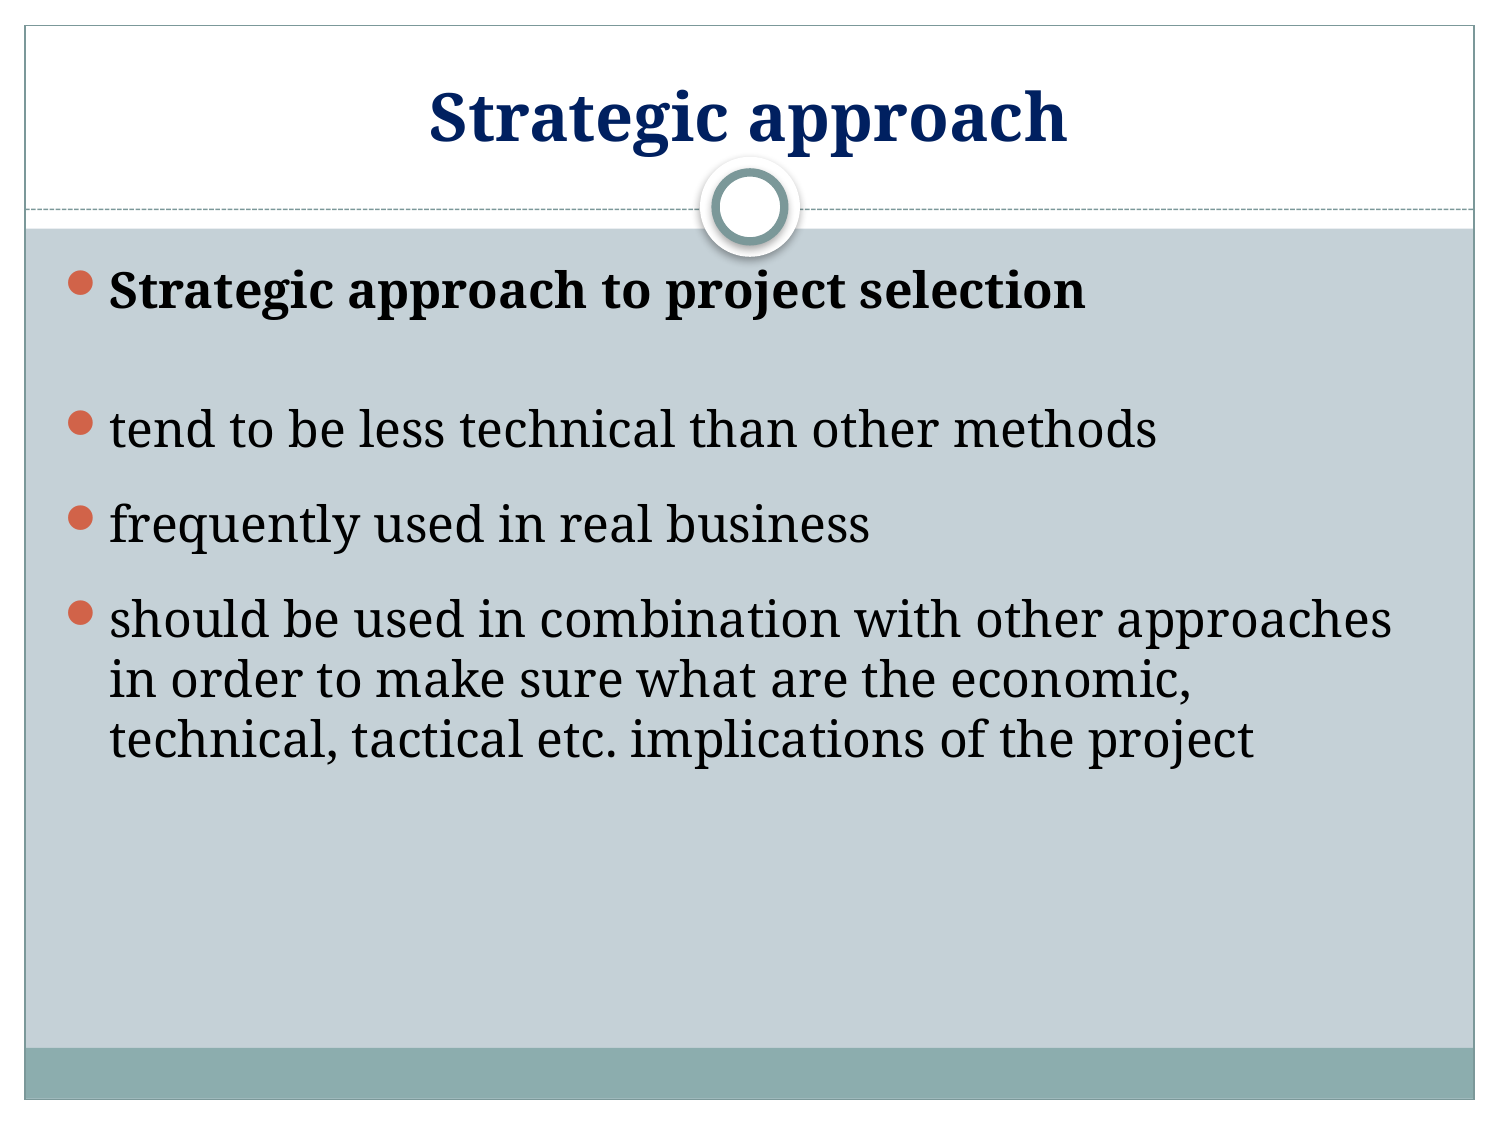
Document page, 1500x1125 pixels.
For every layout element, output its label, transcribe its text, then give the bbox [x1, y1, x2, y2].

list Strategic approach to project selection tend to be less technical than other methods frequently used in real business should be used in combination with other approaches in order to make sure what are the economic, technical, tactical etc. implications of the project [49, 250, 1412, 1001]
title Strategic approach [49, 37, 1450, 162]
